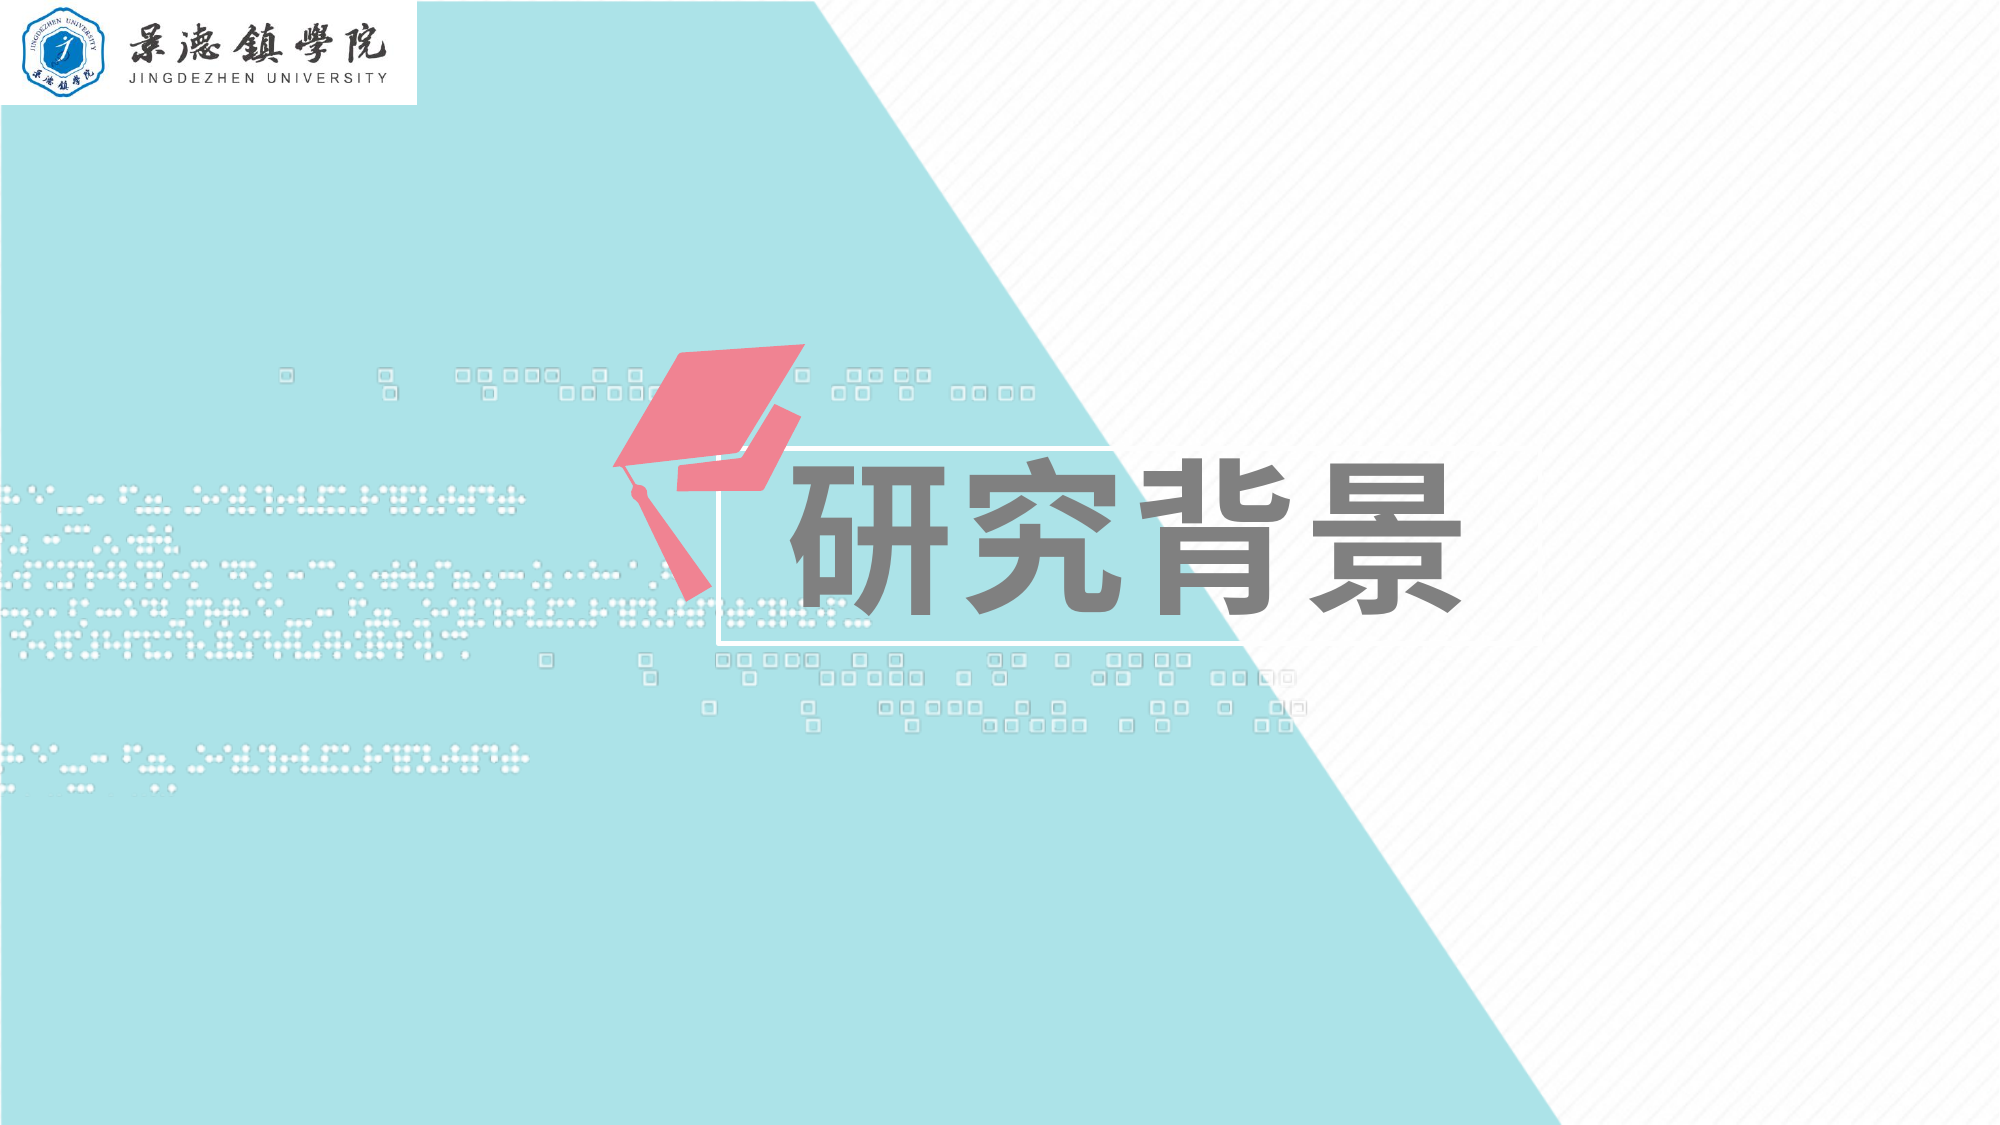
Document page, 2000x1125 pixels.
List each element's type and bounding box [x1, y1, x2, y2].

text_box [614, 339, 849, 558]
picture [0, 0, 2000, 1125]
